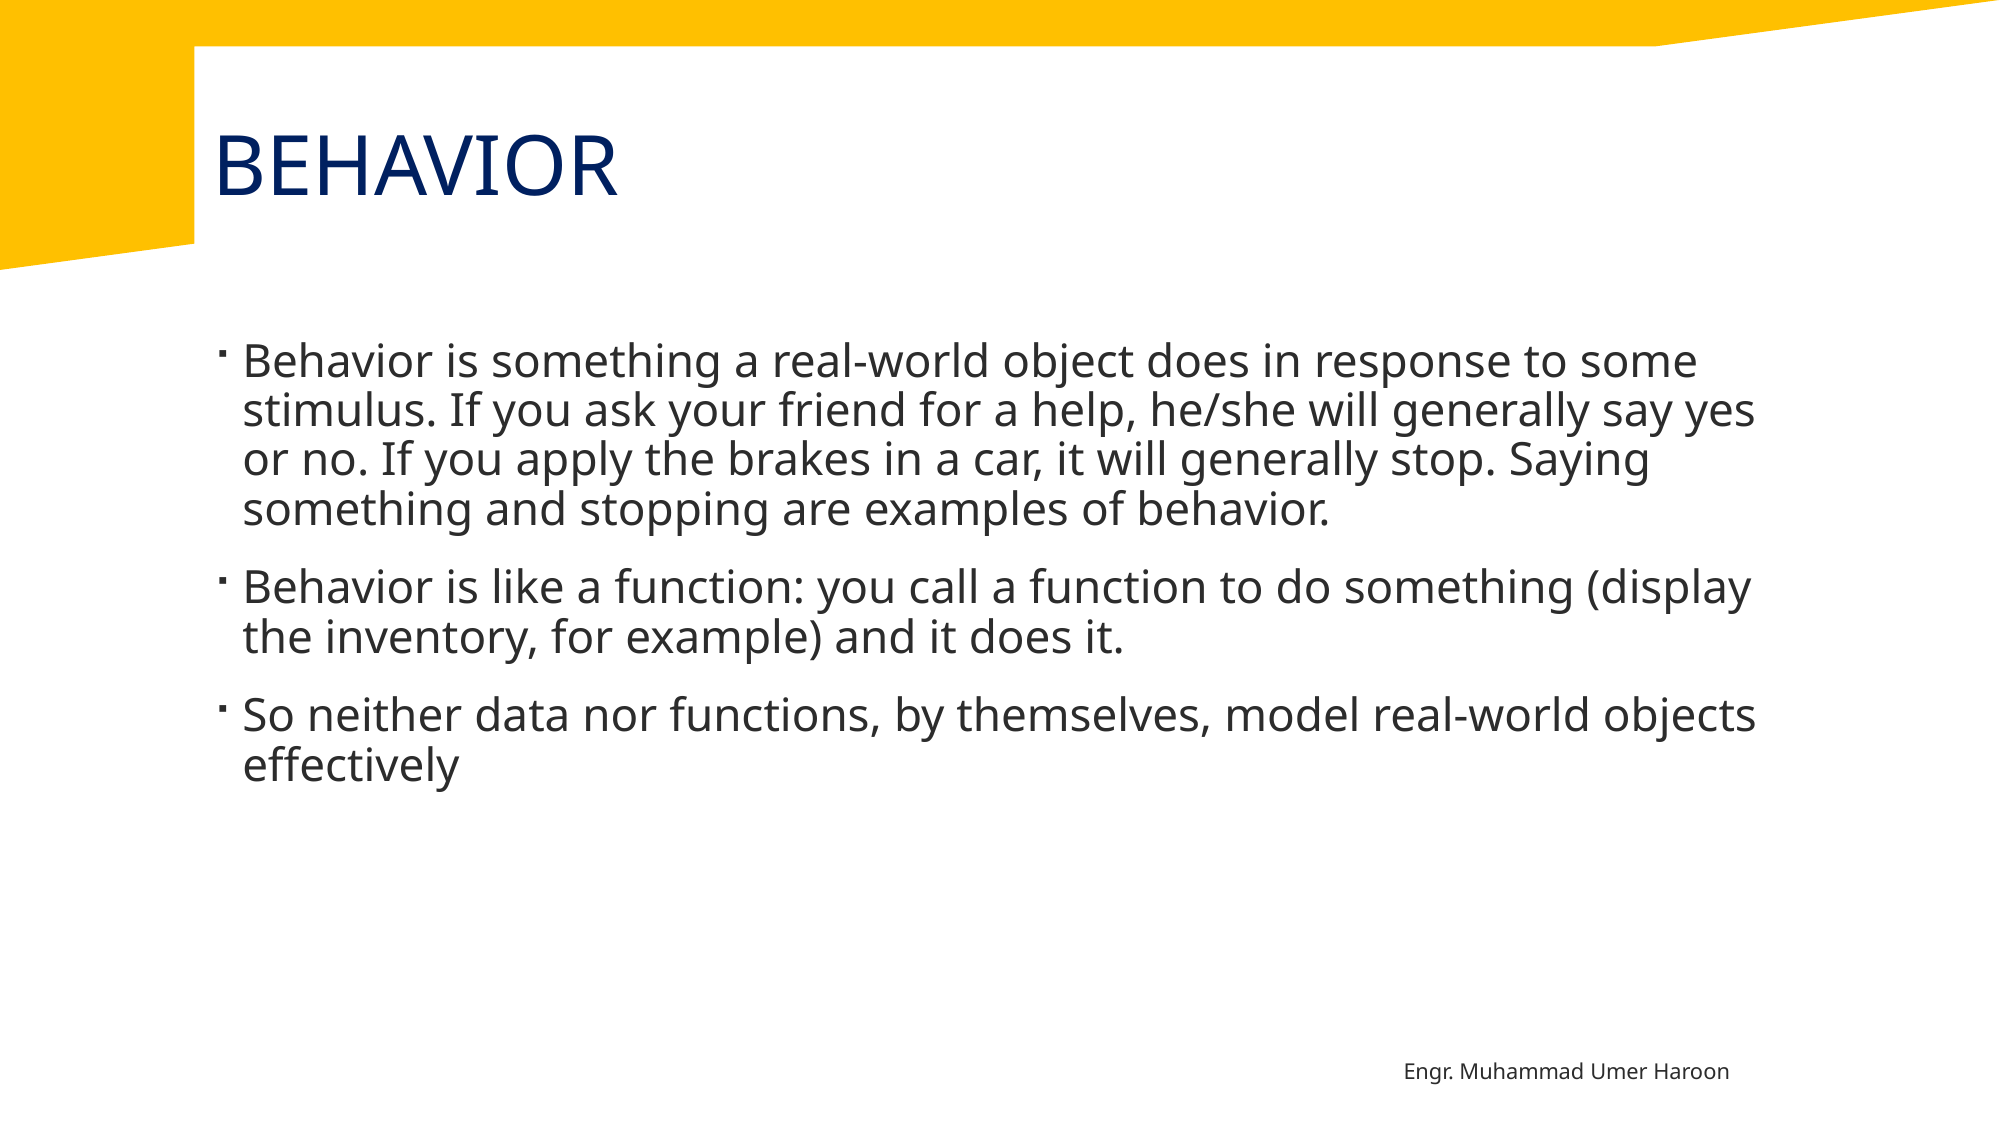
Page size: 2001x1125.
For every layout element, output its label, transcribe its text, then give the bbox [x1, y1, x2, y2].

title Behavior [197, 46, 1803, 295]
footer Engr. Muhammad Umer Haroon [918, 1053, 1746, 1114]
list Behavior is something a real-world object does in response to some stimulus. If you ask your friend for a help, he/she will generally say yes or no. If you apply the brakes in a car, it will generally stop. Saying something and stopping are examples of behavior. Behavior is like a function: you call a function to do something (display the inventory, for example) and it does it. So neither data nor functions, by themselves, model real-world objects effectively [197, 329, 1803, 1020]
